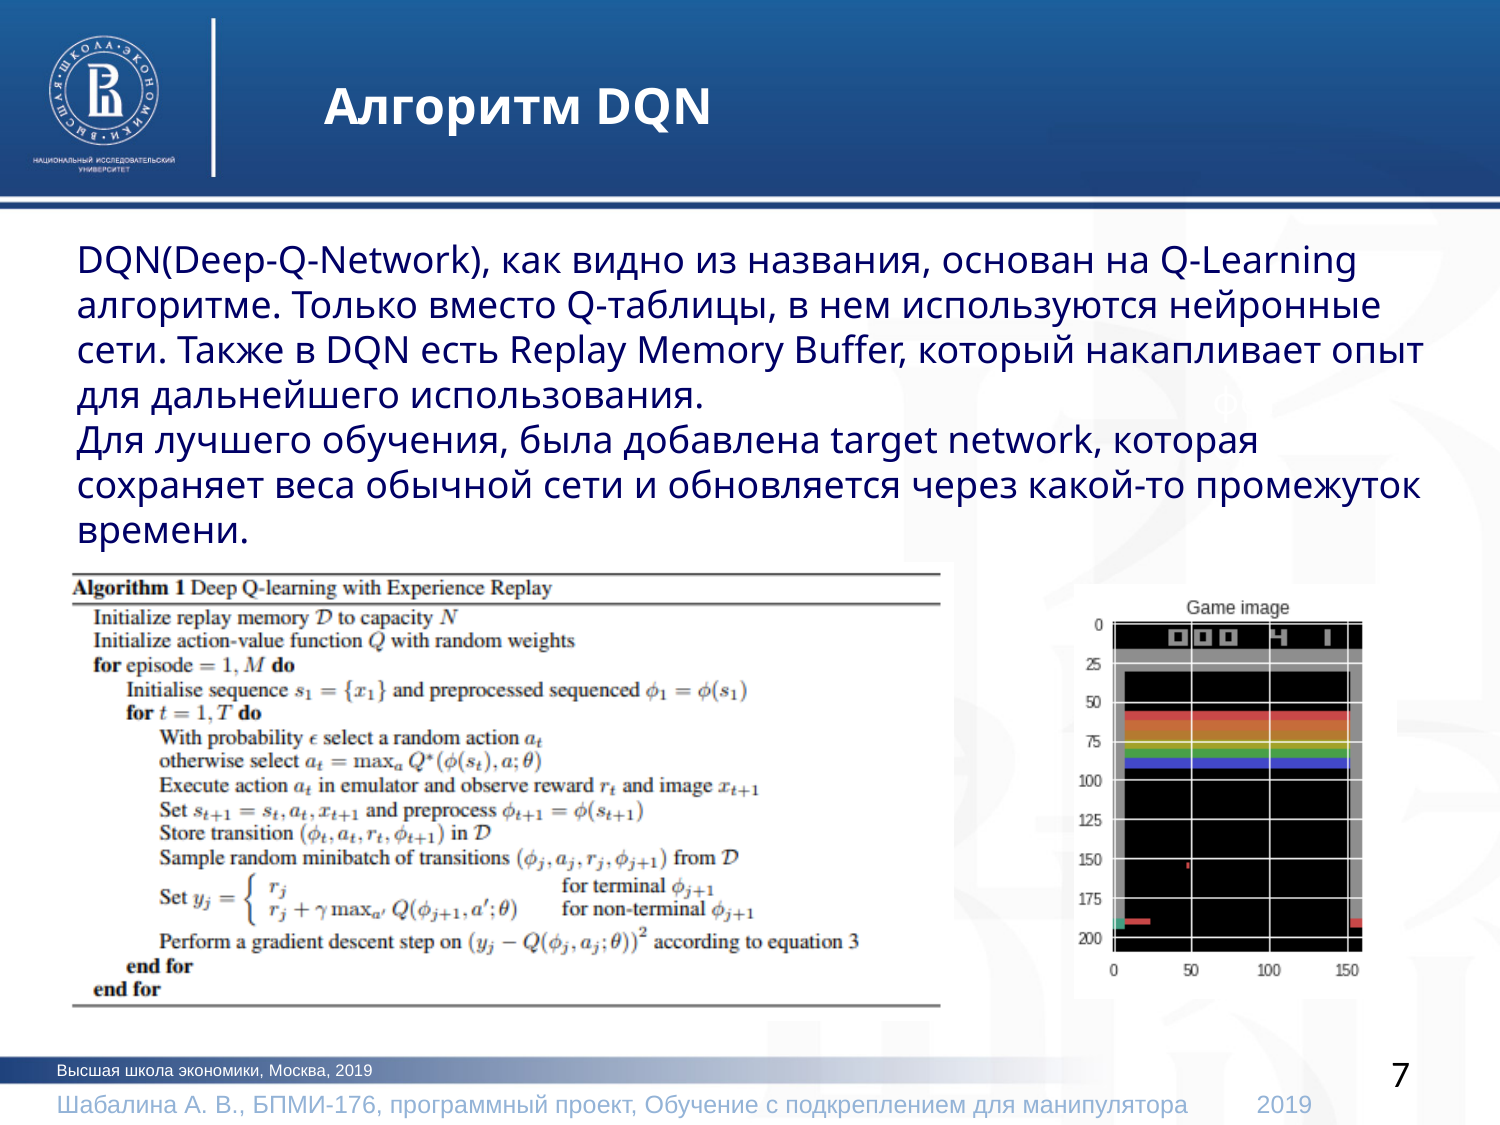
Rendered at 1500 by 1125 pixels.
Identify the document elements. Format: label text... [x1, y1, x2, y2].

text_box Высшая школа экономики, Москва, 2019 [41, 1052, 722, 1080]
text_box Алгоритм DQN [234, 70, 1454, 138]
picture [0, 0, 1500, 1125]
text_box <номер> [1074, 1042, 1425, 1080]
text_box DQN(Deep-Q-Network), как видно из названия, основан на Q-Learning алгоритме. Только вместо Q-таблицы, в нем используются нейронные сети. Также в DQN есть Replay Memory Buffer, который накапливает опыт для дальнейшего использования. Для лучшего обучения, была добавлена target network, которая сохраняет веса обычной сети и обновляется через какой-то промежуток времени. [61, 228, 1455, 563]
text_box Шабалина А. В., БПМИ-176, программный проект, Обучение с подкреплением для манипулятора 2019 [41, 1080, 1455, 1125]
